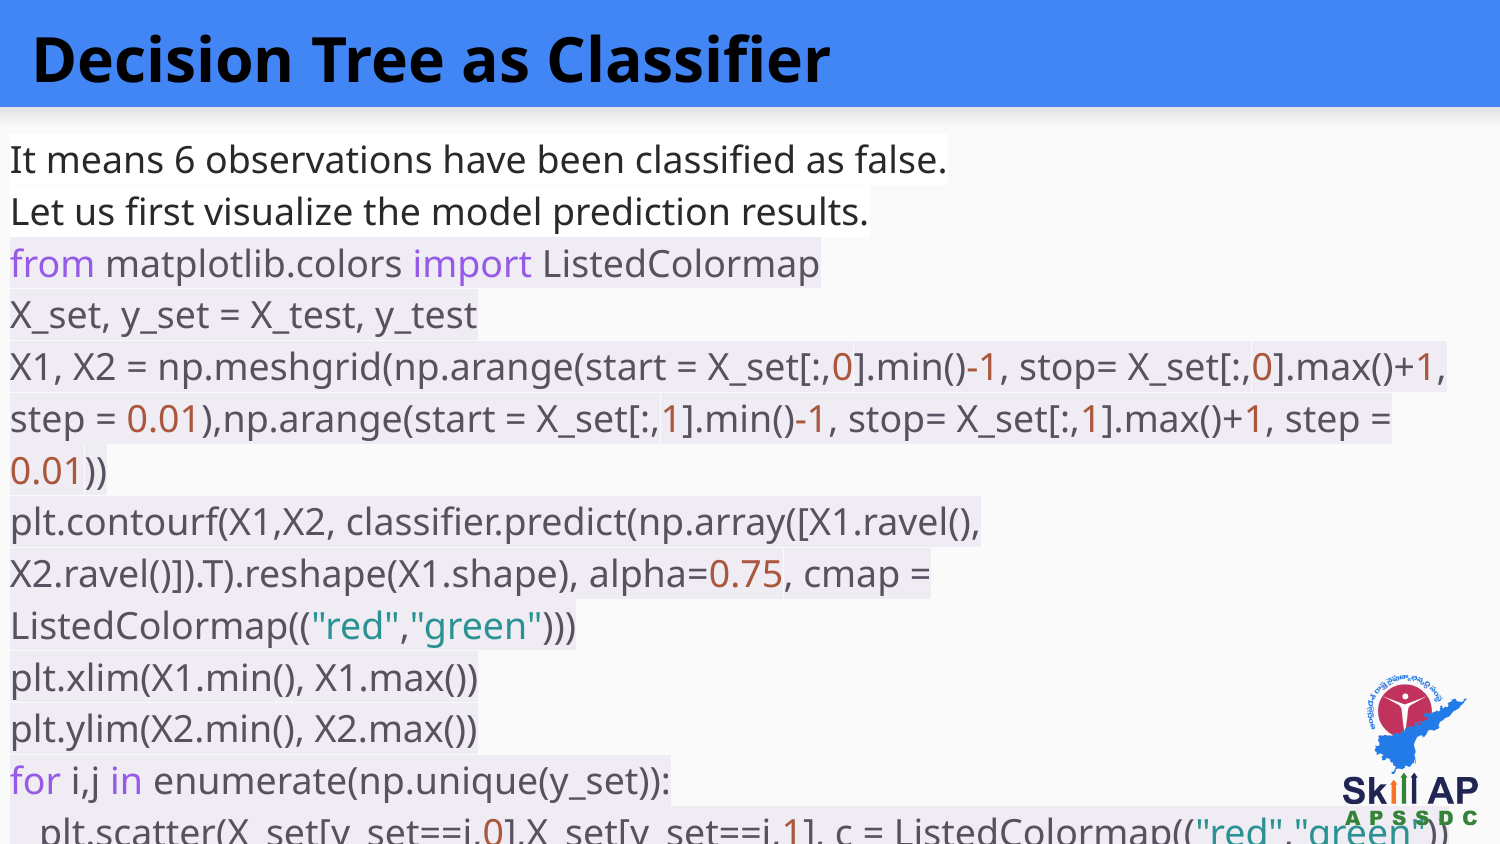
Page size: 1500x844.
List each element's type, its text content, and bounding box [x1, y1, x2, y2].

list It means 6 observations have been classified as false. Let us first visualize the model prediction results. from matplotlib.colors import ListedColormap X_set, y_set = X_test, y_test X1, X2 = np.meshgrid(np.arange(start = X_set[:,0].min()-1, stop= X_set[:,0].max()+1, step = 0.01),np.arange(start = X_set[:,1].min()-1, stop= X_set[:,1].max()+1, step = 0.01)) plt.contourf(X1,X2, classifier.predict(np.array([X1.ravel(), X2.ravel()]).T).reshape(X1.shape), alpha=0.75, cmap = ListedColormap(("red","green"))) plt.xlim(X1.min(), X1.max()) plt.ylim(X2.min(), X2.max()) for i,j in enumerate(np.unique(y_set)): plt.scatter(X_set[y_set==j,0],X_set[y_set==j,1], c = ListedColormap(("red","green"))(i),label = j) plt.title("Decision Tree(Test set)") [0, 121, 1486, 844]
title Decision Tree as Classifier [16, 2, 1464, 102]
picture [1326, 669, 1491, 833]
